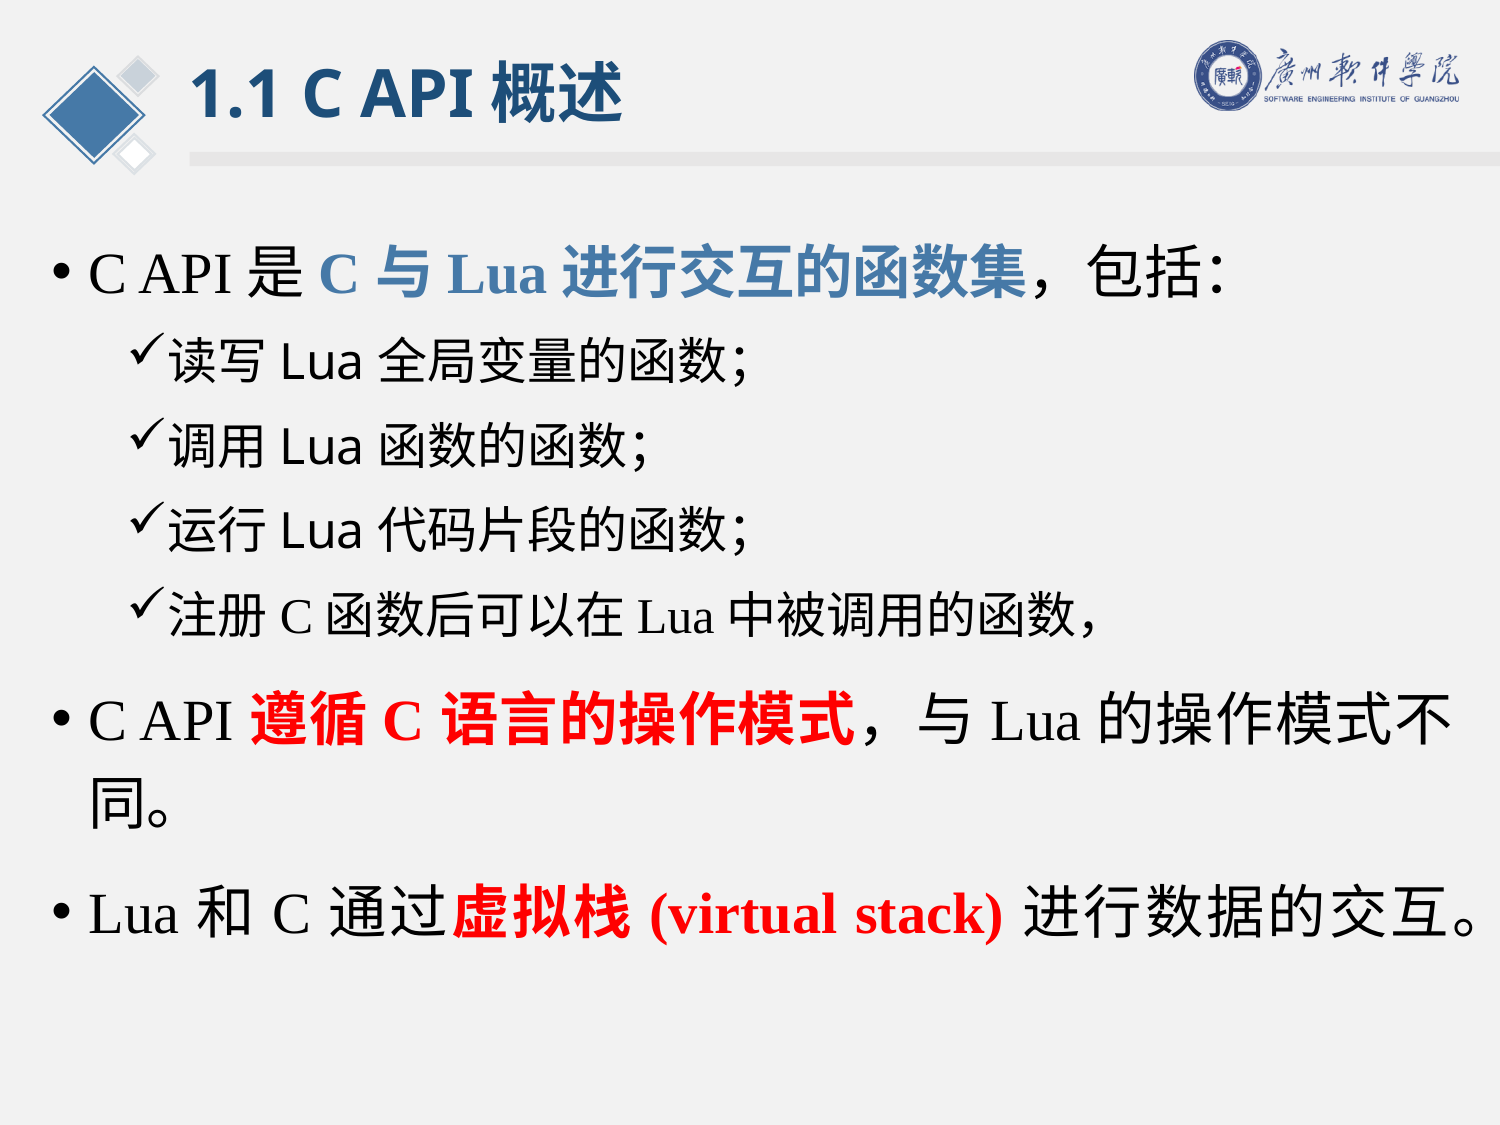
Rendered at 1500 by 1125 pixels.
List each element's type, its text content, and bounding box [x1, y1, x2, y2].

picture [1194, 40, 1459, 111]
title 1.1 C API概述 [173, 52, 1045, 153]
list C API是C与Lua进行交互的函数集，包括： 读写Lua全局变量的函数； 调用Lua函数的函数； 运行Lua代码片段的函数； 注册C函数后可以在Lua中被调用的函数， C API遵循C语言的操作模式，与Lua的操作模式不同。 Lua和C通过虚拟栈(virtual stack)进行数据的交互。 [36, 213, 1468, 1089]
